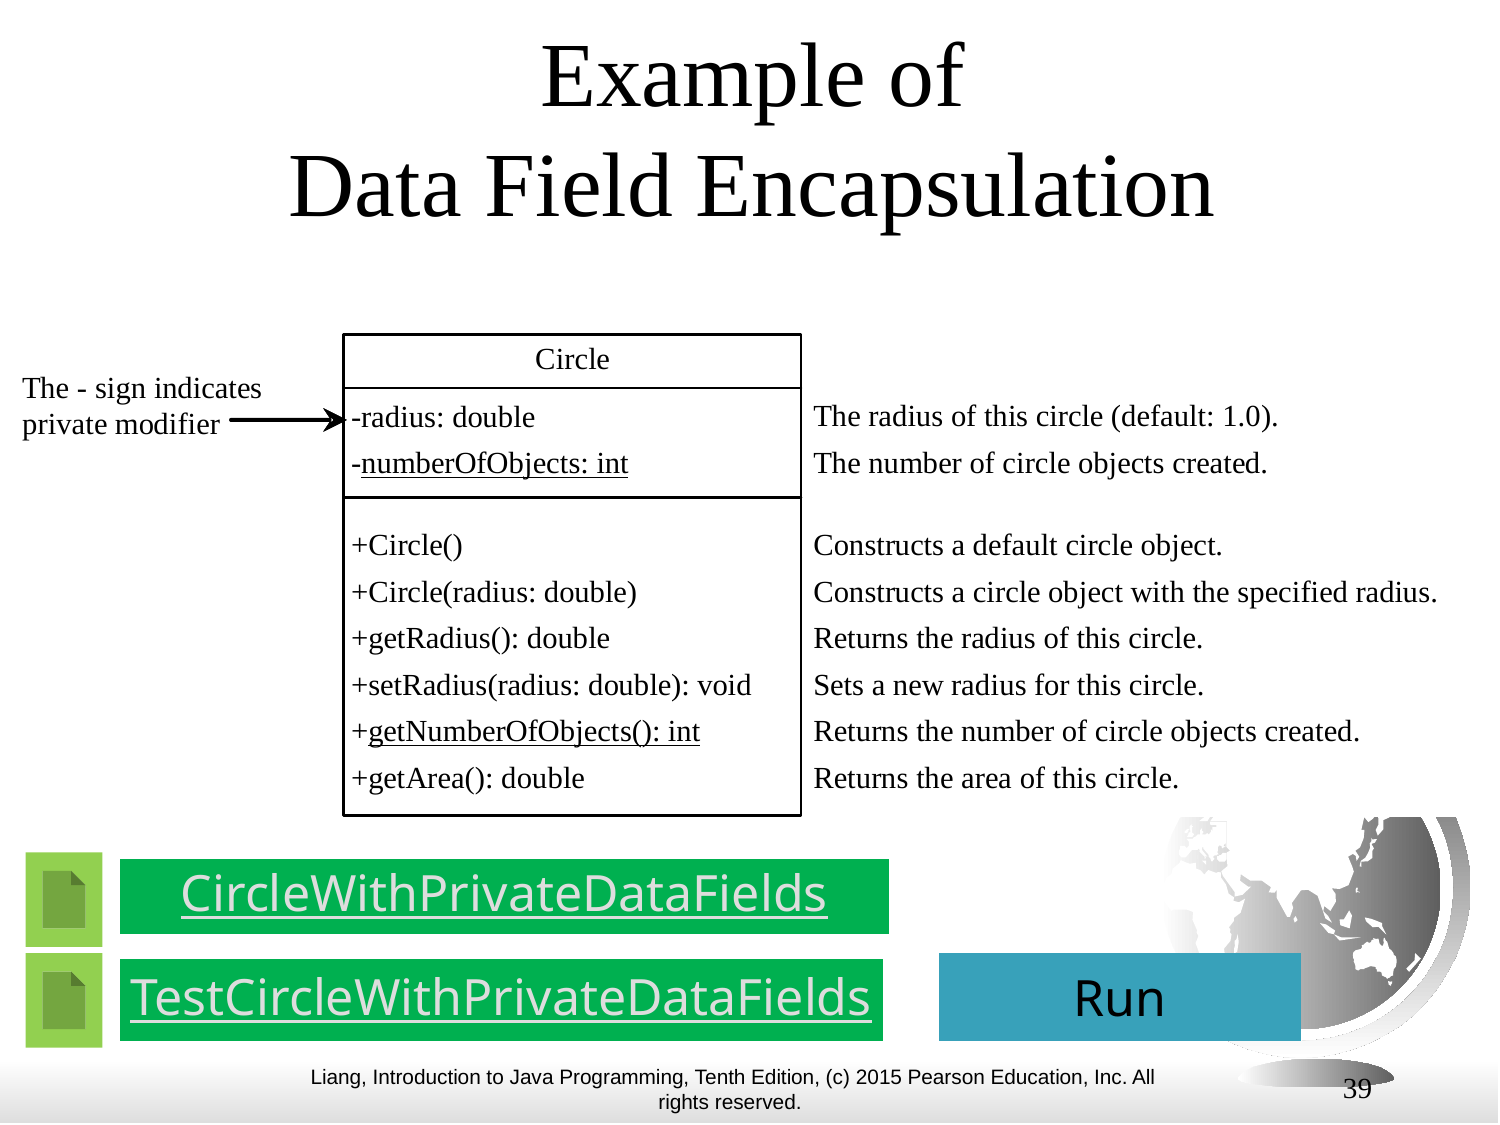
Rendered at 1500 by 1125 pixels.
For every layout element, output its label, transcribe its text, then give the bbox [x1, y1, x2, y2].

slide_number 39 [1074, 1049, 1388, 1125]
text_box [1, 310, 1466, 832]
text_box CircleWithPrivateDataFields [120, 858, 889, 934]
text_box TestCircleWithPrivateDataFields [120, 959, 883, 1041]
text_box Run [938, 953, 1302, 1041]
text_box [25, 953, 103, 1048]
text_box [25, 852, 103, 947]
title Example of Data Field Encapsulation [101, 27, 1406, 223]
